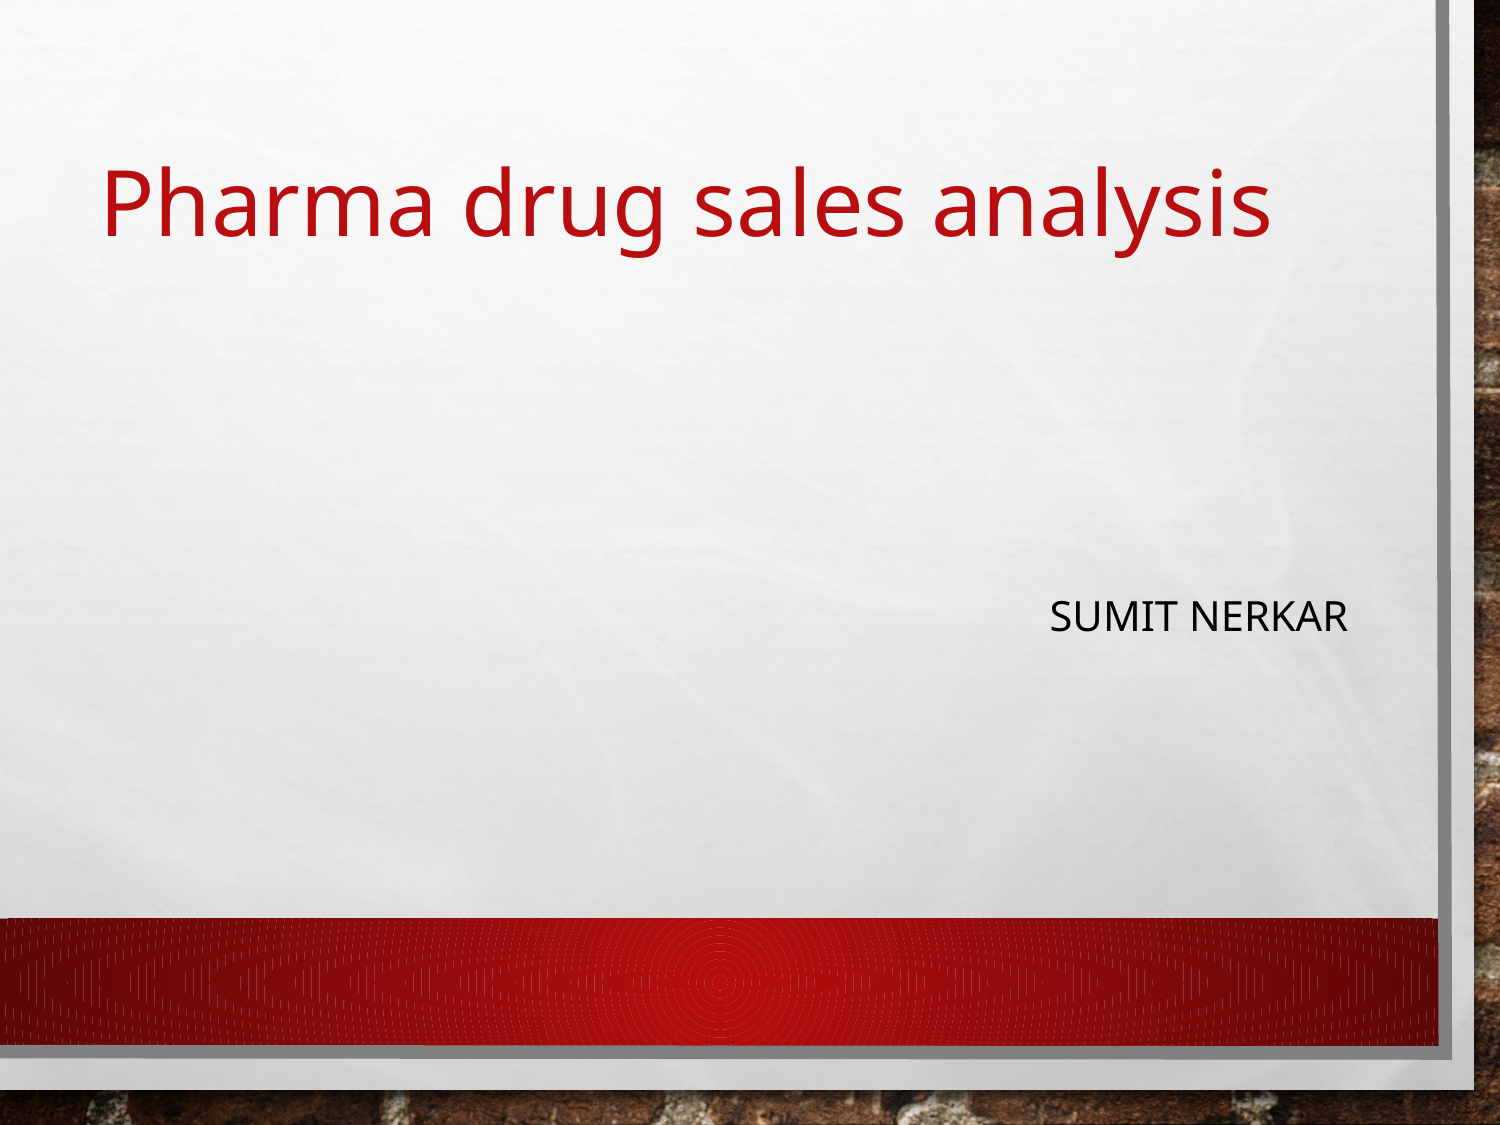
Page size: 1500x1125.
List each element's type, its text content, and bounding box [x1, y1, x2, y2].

list SumiT Nerkar [84, 338, 1364, 882]
title Pharma drug sales analysis [84, 112, 1364, 302]
picture [0, 0, 1500, 1125]
